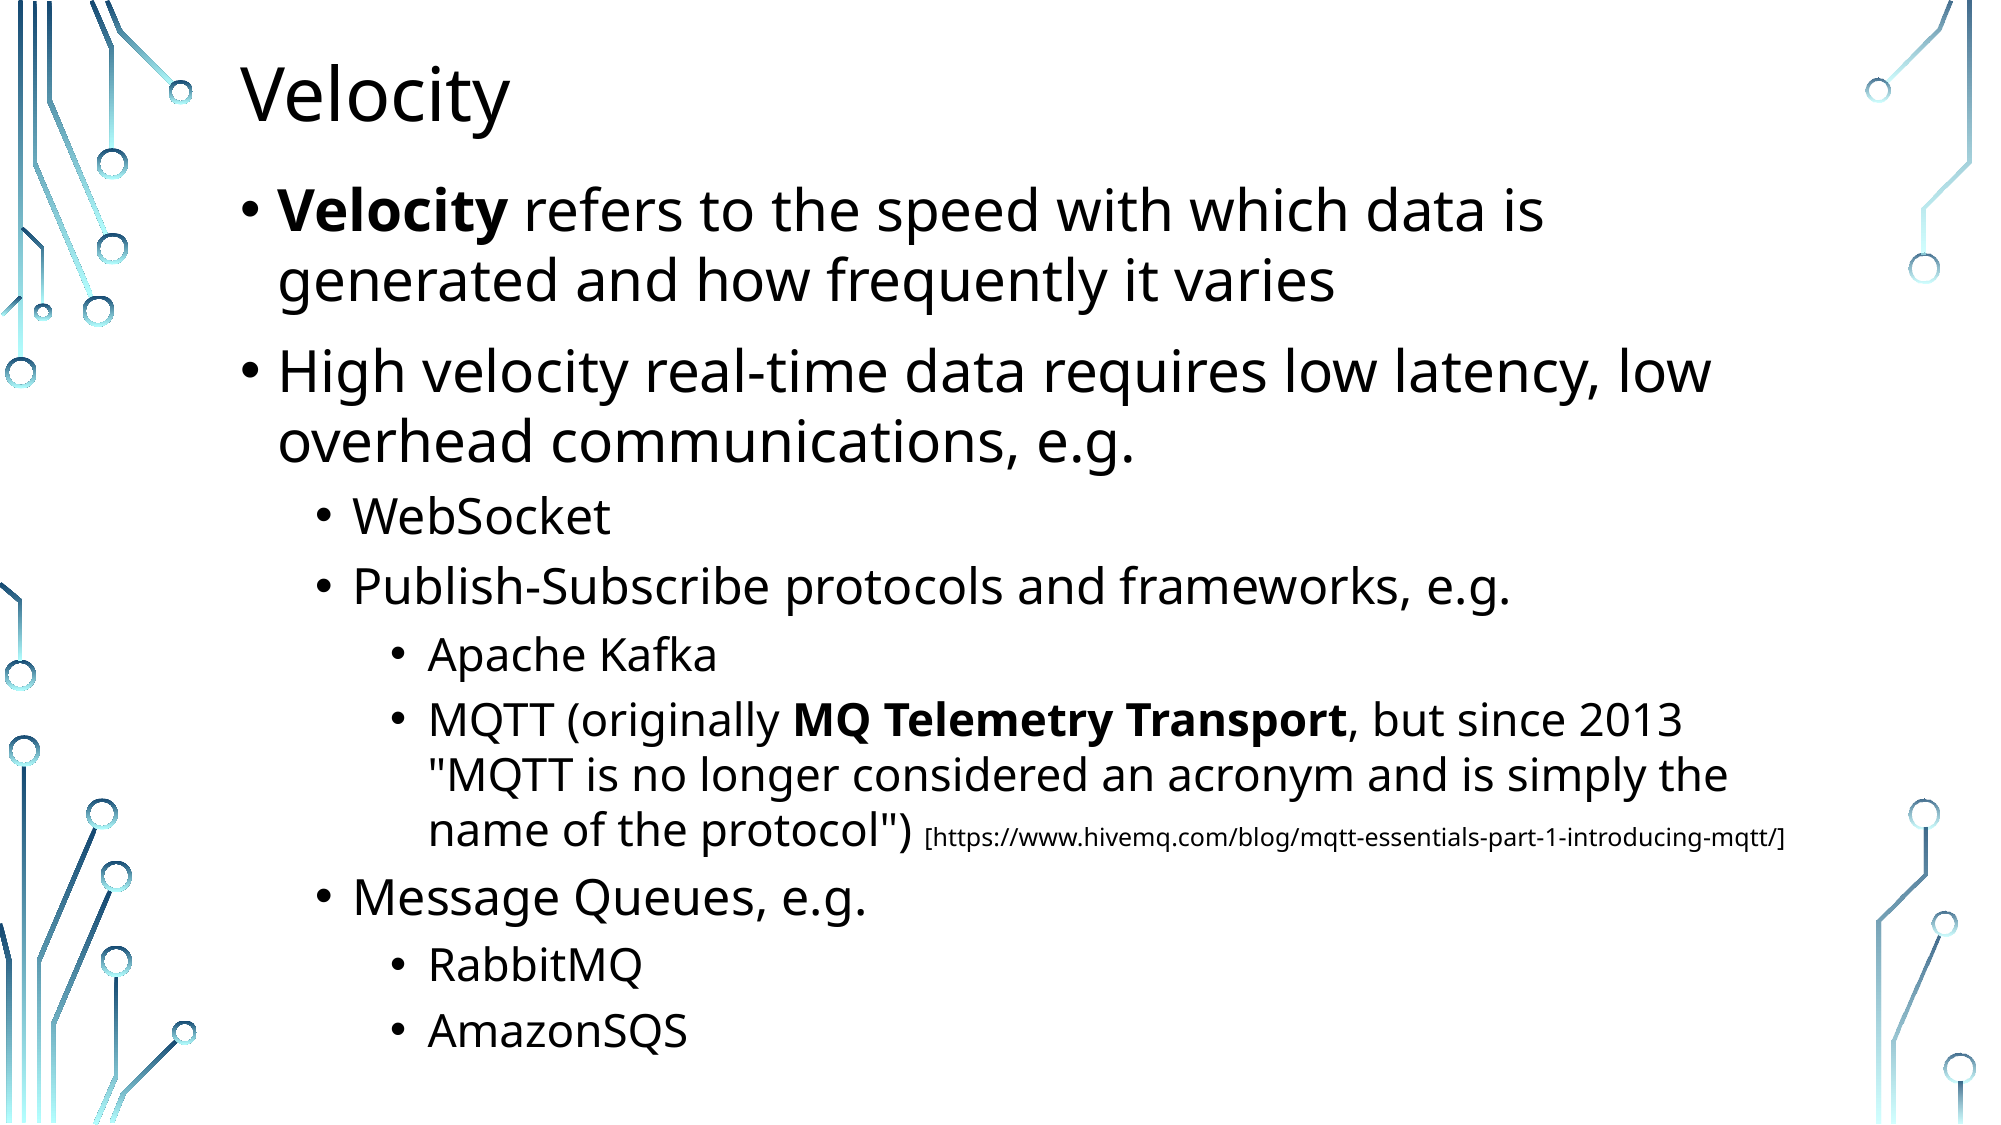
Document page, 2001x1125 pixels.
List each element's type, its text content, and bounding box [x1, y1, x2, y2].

title Velocity [225, 40, 1813, 155]
list Velocity refers to the speed with which data is generated and how frequently it varies High velocity real-time data requires low latency, low overhead communications, e.g. WebSocket Publish-Subscribe protocols and frameworks, e.g. Apache Kafka MQTT (originally MQ Telemetry Transport, but since 2013 "MQTT is no longer considered an acronym and is simply the name of the protocol") [https://www.hivemq.com/blog/mqtt-essentials-part-1-introducing-mqtt/] Message Queues, e.g. RabbitMQ AmazonSQS [225, 166, 1843, 1085]
